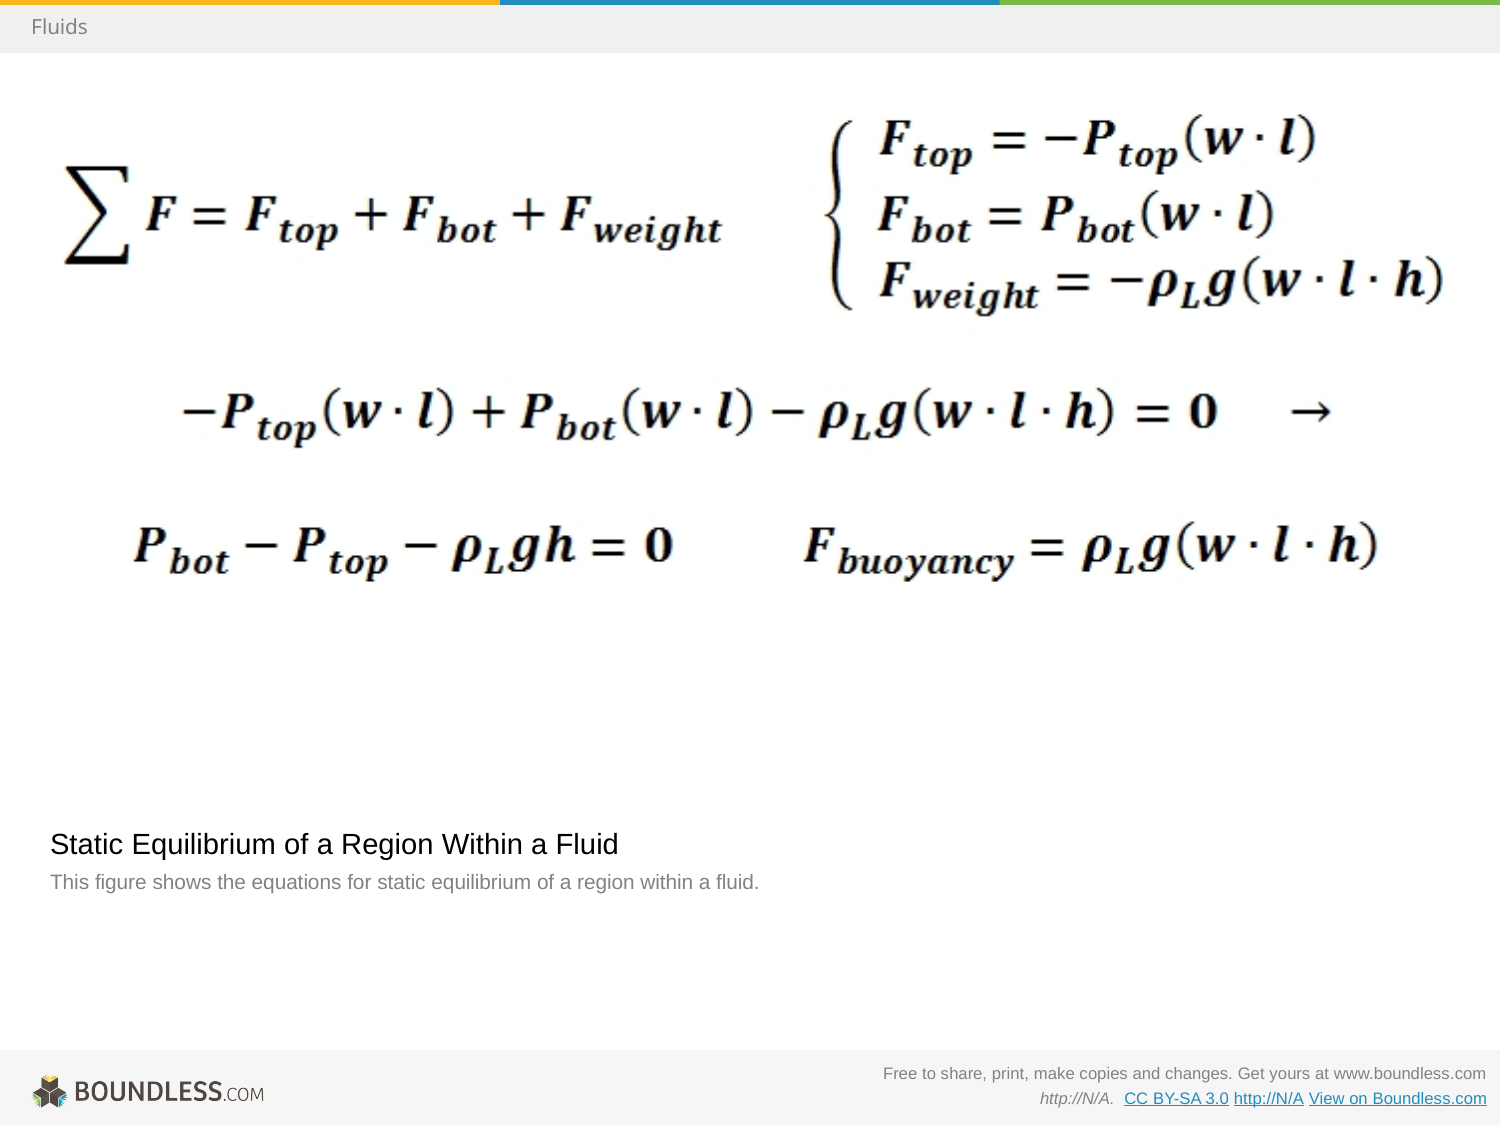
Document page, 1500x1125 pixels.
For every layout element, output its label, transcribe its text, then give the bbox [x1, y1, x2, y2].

text_box http://N/A. CC BY-SA 3.0 http://N/A View on Boundless.com [274, 1087, 1488, 1125]
text_box Fluids [31, 13, 1475, 38]
picture [43, 87, 1457, 592]
picture [30, 1072, 265, 1109]
text_box Free to share, print, make copies and changes. Get yours at www.boundless.com [649, 1062, 1488, 1087]
text_box [0, 1050, 1500, 1125]
text_box [0, 2, 1500, 54]
list Static Equilibrium of a Region Within a Fluid This figure shows the equations for static equilibrium of a region within a fluid. [50, 825, 1450, 1038]
